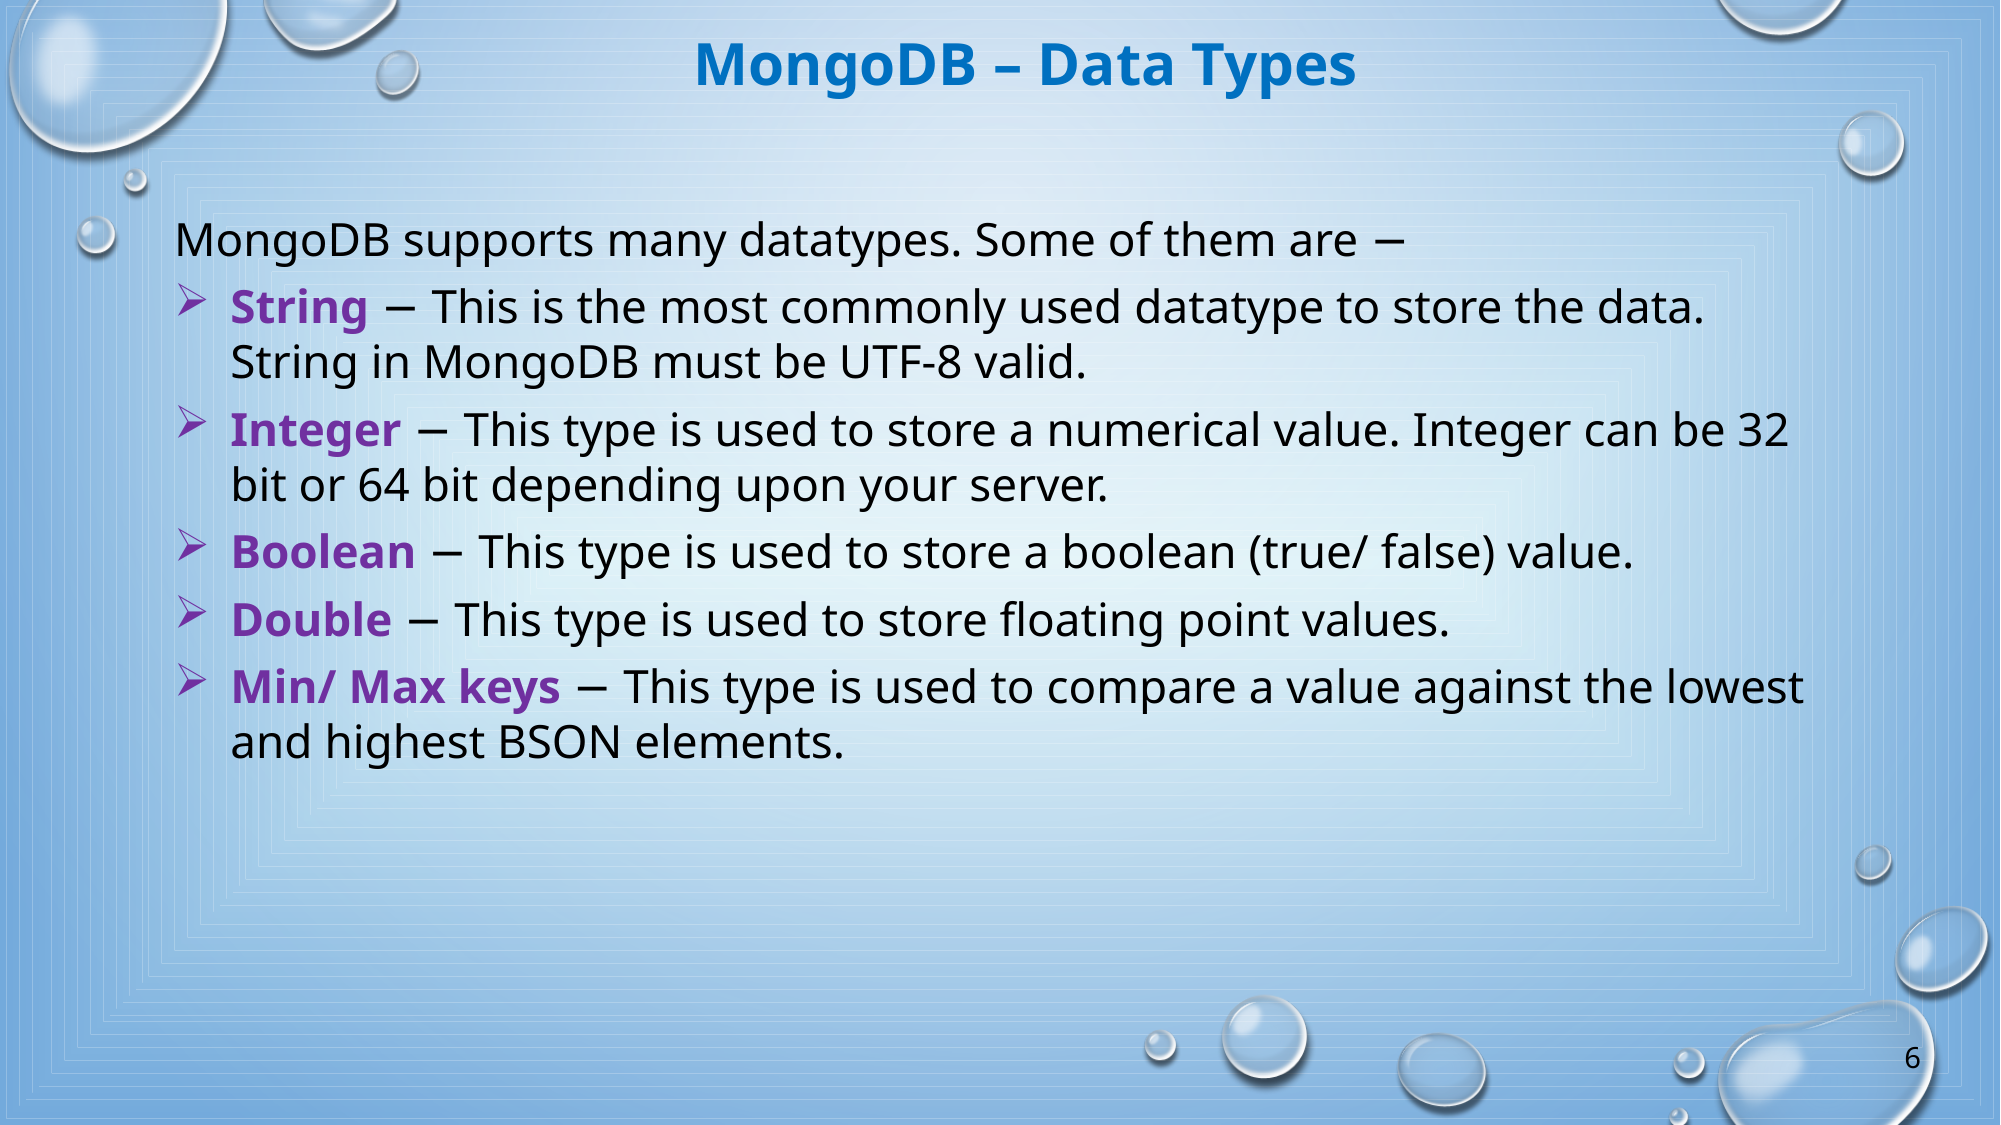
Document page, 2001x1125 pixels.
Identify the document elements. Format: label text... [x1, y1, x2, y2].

slide_number 6 [1810, 1029, 1937, 1090]
text_box MongoDB – Data Types [253, 19, 1798, 105]
text_box MongoDB supports many datatypes. Some of them are − String − This is the most commonly used datatype to store the data. String in MongoDB must be UTF-8 valid. Integer − This type is used to store a numerical value. Integer can be 32 bit or 64 bit depending upon your server. Boolean − This type is used to store a boolean (true/ false) value. Double − This type is used to store floating point values. Min/ Max keys − This type is used to compare a value against the lowest and highest BSON elements. [159, 203, 1859, 776]
picture [0, 0, 2000, 1125]
